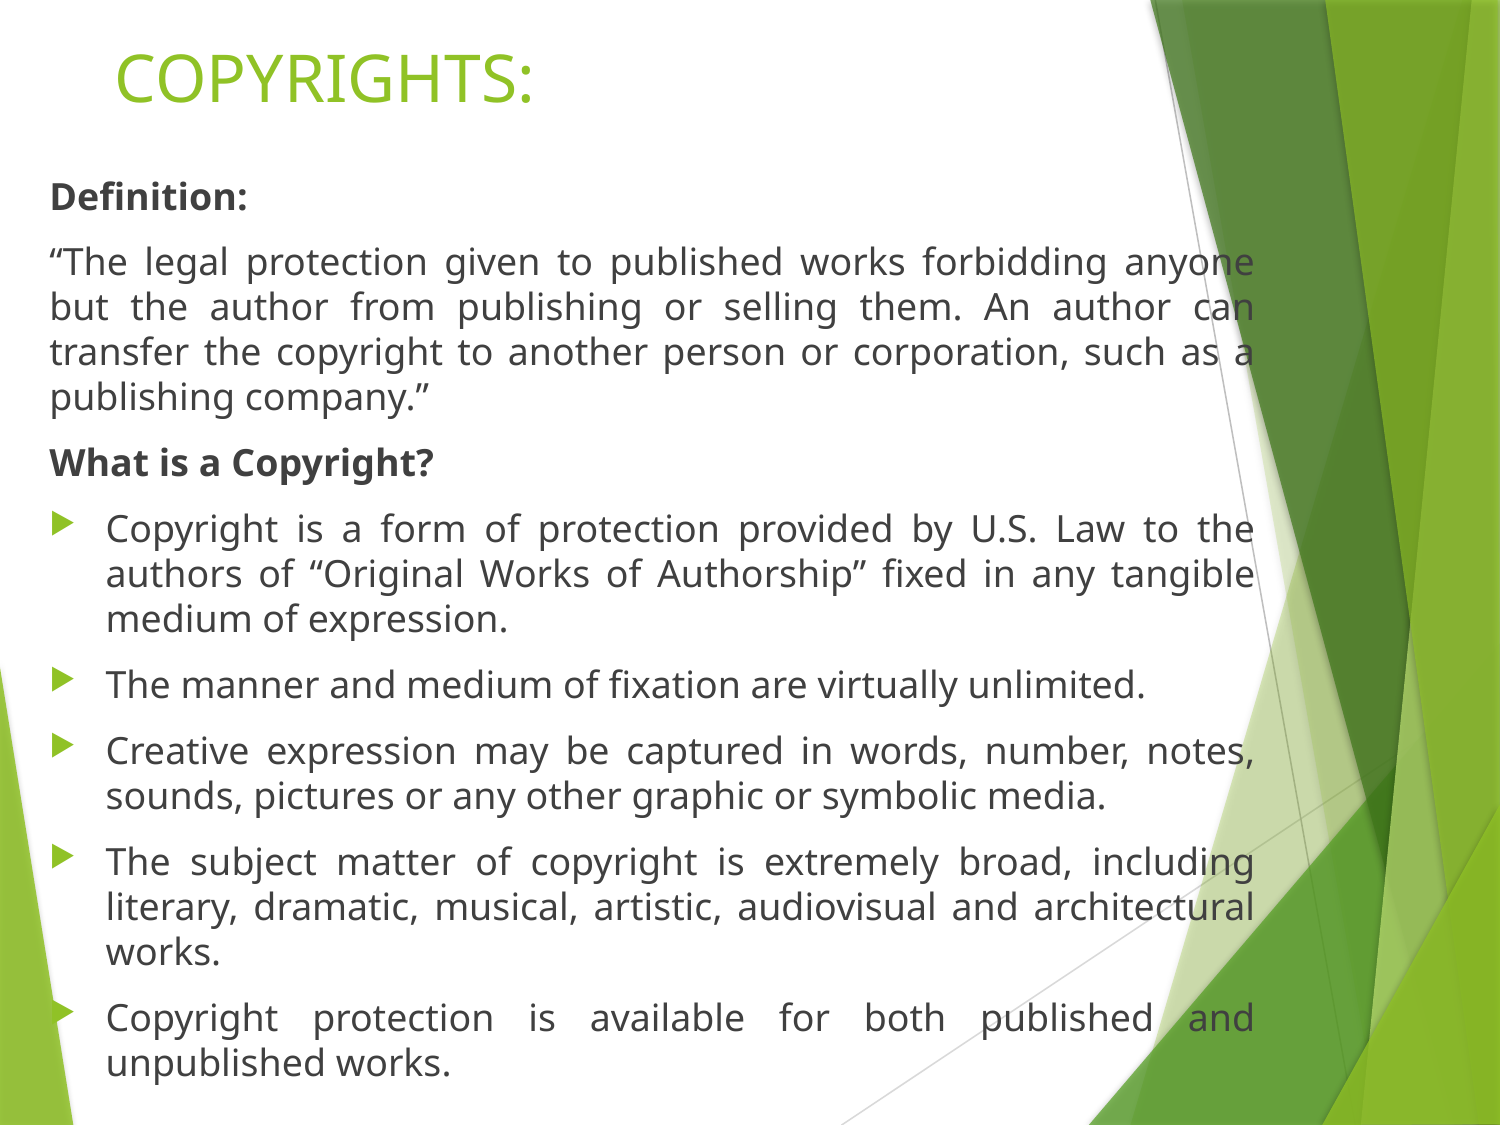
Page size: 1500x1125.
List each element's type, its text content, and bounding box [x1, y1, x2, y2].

title COPYRIGHTS: [99, 28, 1142, 123]
list Definition: “The legal protection given to published works forbidding anyone but the author from publishing or selling them. An author can transfer the copyright to another person or corporation, such as a publishing company.” What is a Copyright? Copyright is a form of protection provided by U.S. Law to the authors of “Original Works of Authorship” fixed in any tangible medium of expression. The manner and medium of fixation are virtually unlimited. Creative expression may be captured in words, number, notes, sounds, pictures or any other graphic or symbolic media. The subject matter of copyright is extremely broad, including literary, dramatic, musical, artistic, audiovisual and architectural works. Copyright protection is available for both published and unpublished works. [34, 165, 1272, 1125]
